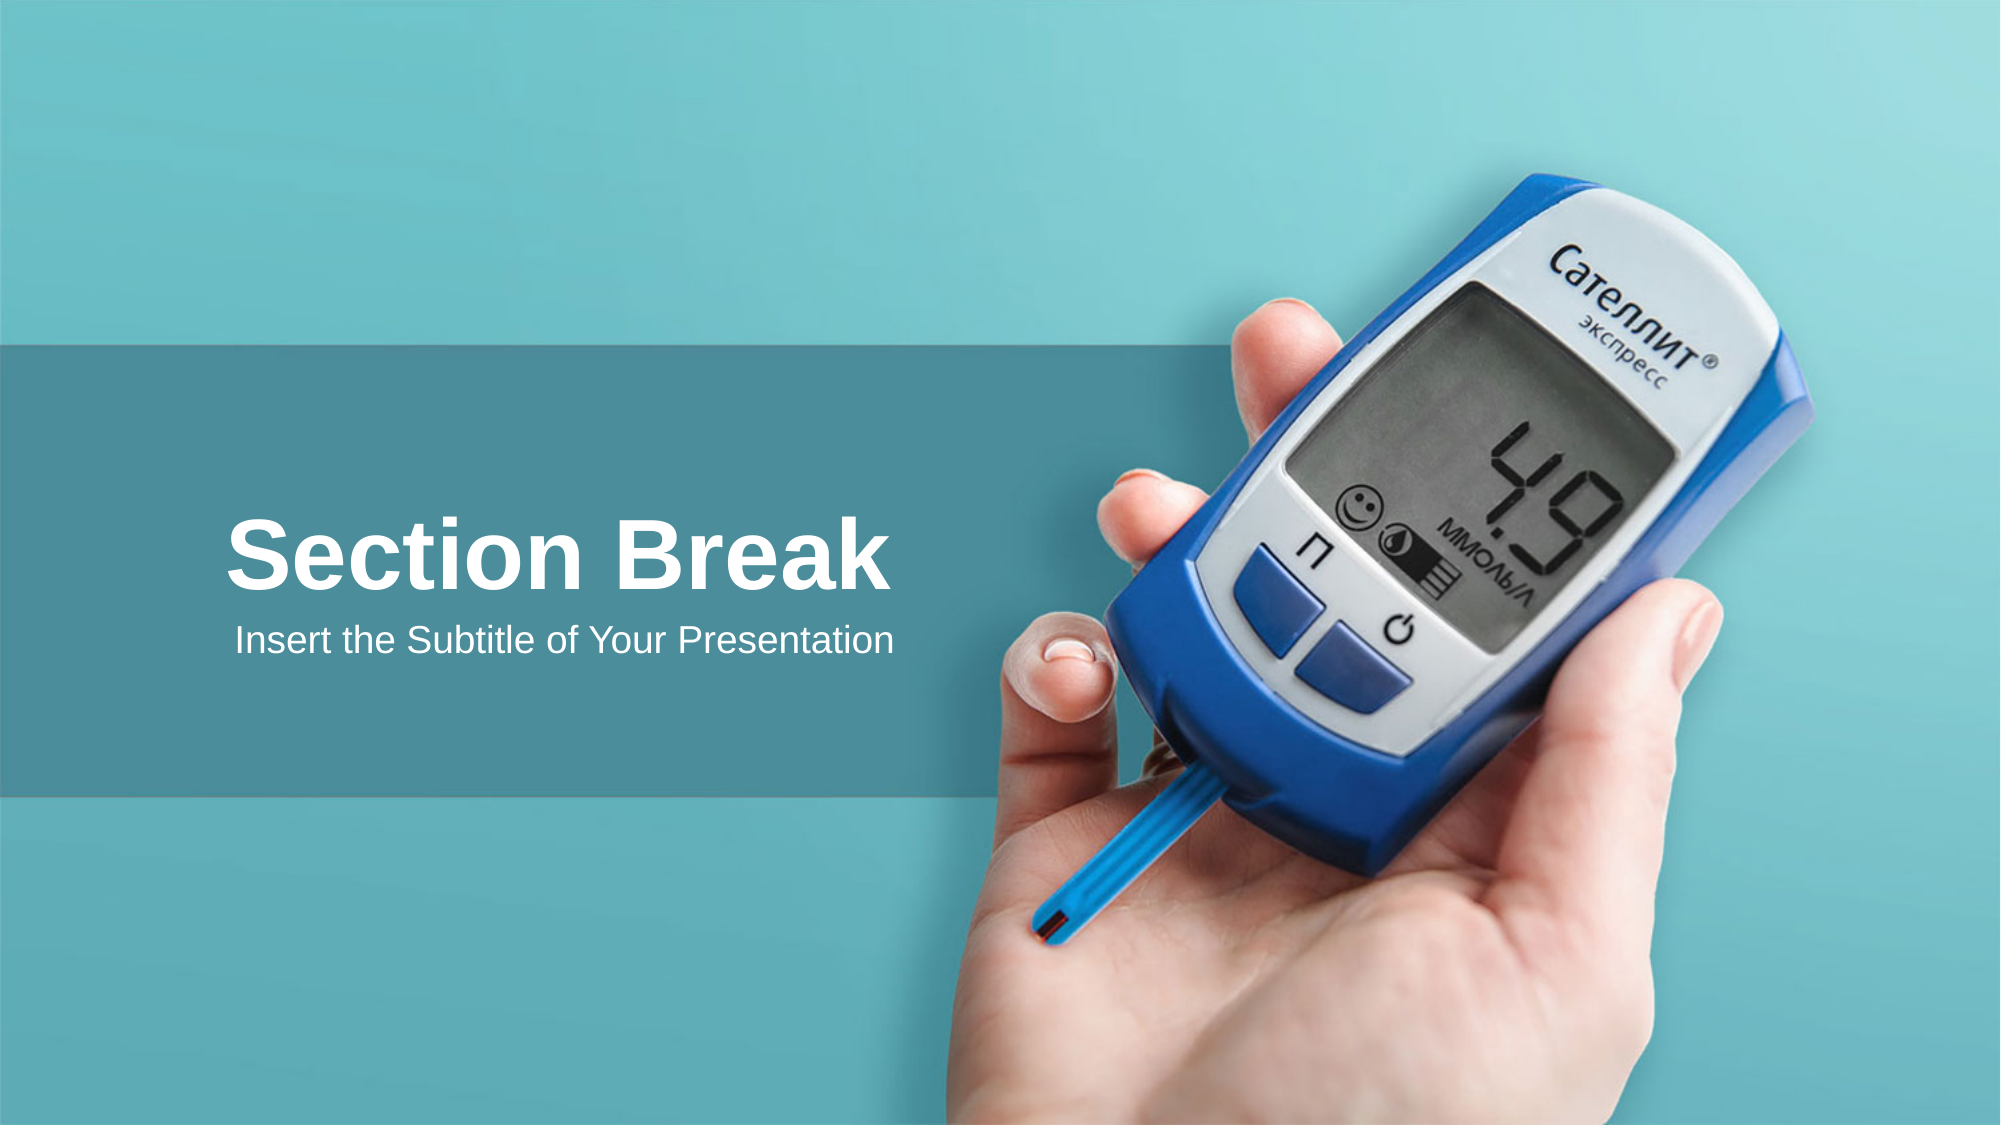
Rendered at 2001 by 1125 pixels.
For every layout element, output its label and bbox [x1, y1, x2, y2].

text_box [122, 481, 910, 670]
picture [0, 0, 2001, 1125]
